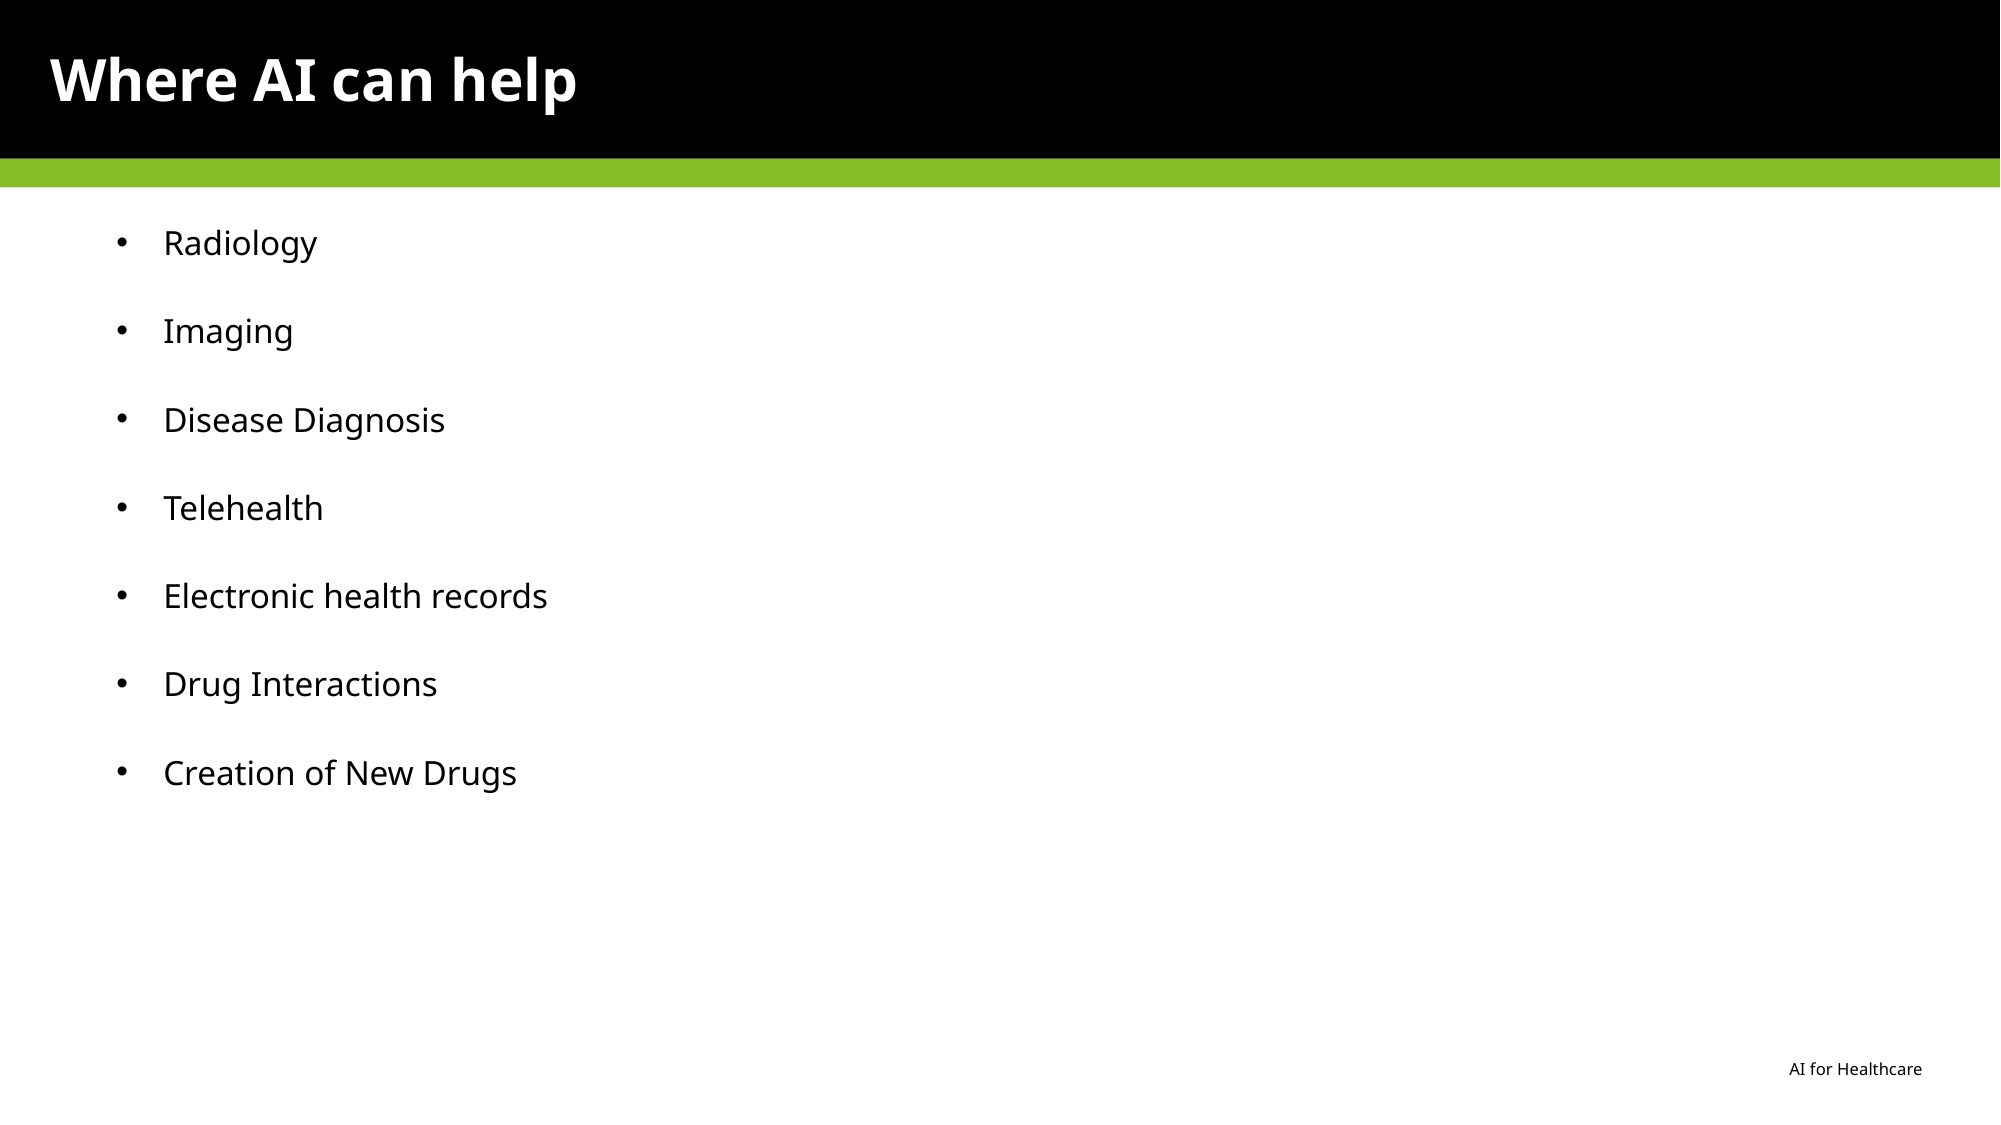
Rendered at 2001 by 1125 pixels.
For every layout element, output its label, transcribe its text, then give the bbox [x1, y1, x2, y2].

text_box Where AI can help [49, 42, 1331, 113]
title What are REST APIs? [50, 9, 1900, 147]
text_box Radiology Imaging Disease Diagnosis Telehealth Electronic health records Drug Interactions Creation of New Drugs [116, 222, 1834, 792]
